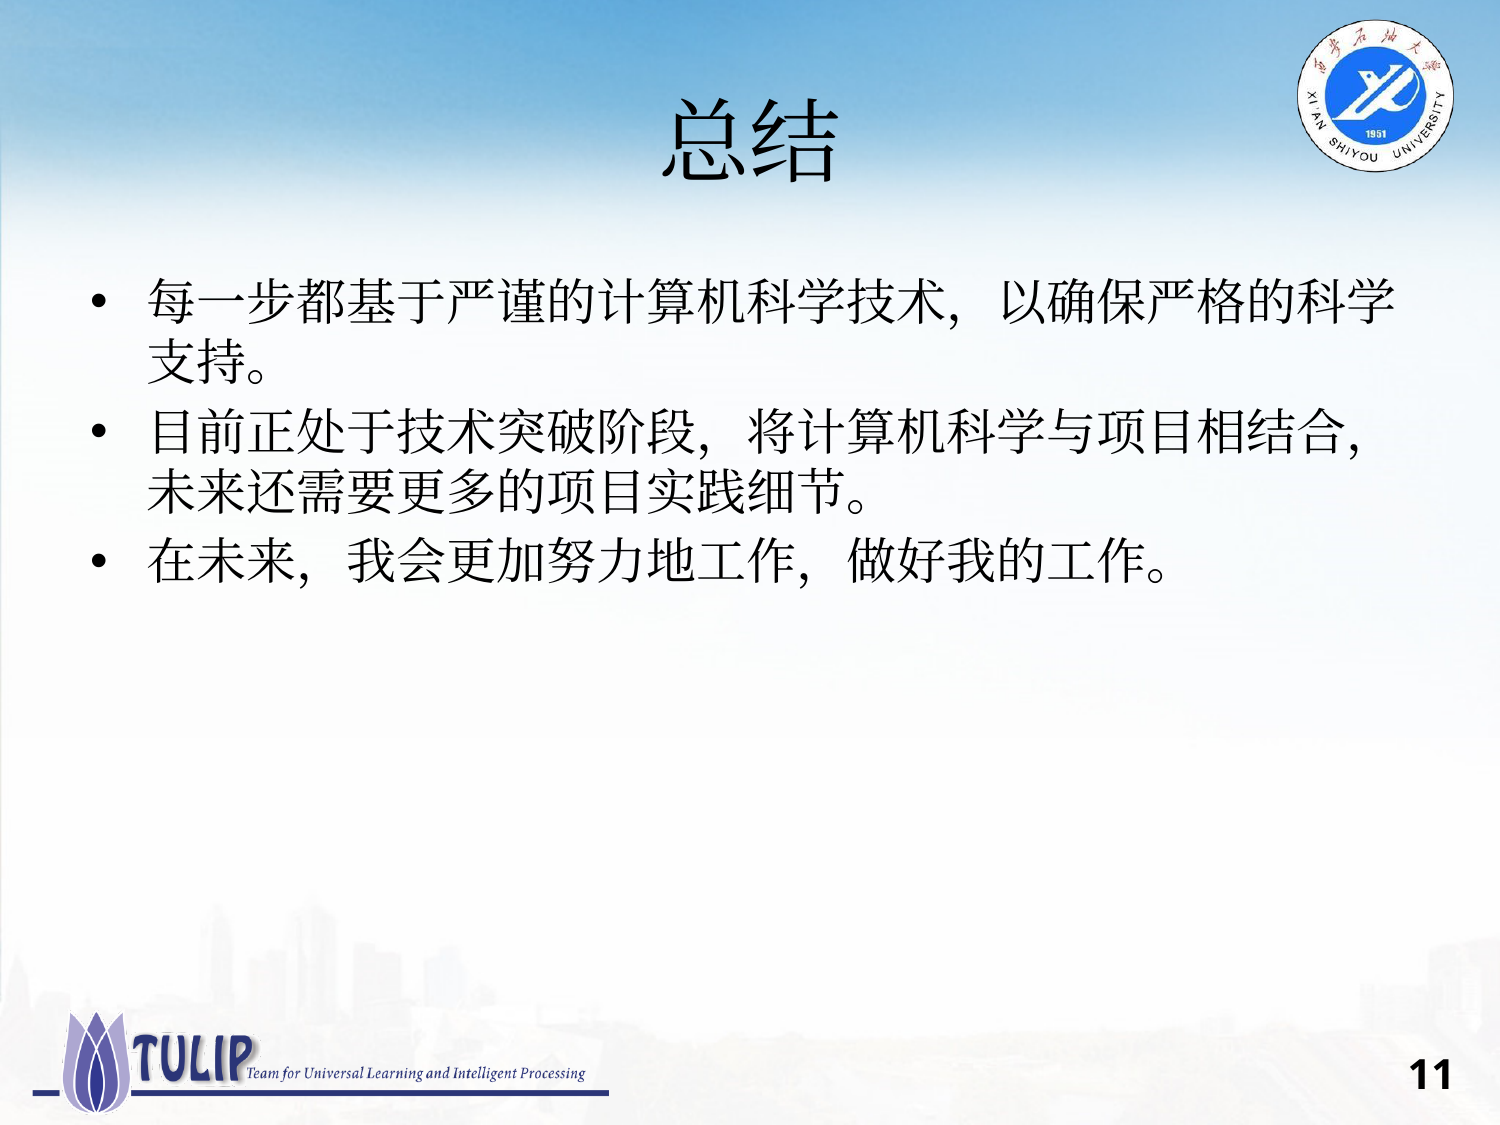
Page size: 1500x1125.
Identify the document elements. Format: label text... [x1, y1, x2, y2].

slide_number 10 [1120, 1045, 1471, 1106]
picture [0, 0, 1500, 1125]
title 总结 [75, 45, 1425, 233]
list 每一步都基于严谨的计算机科学技术，以确保严格的科学支持。 目前正处于技术突破阶段，将计算机科学与项目相结合，未来还需要更多的项目实践细节。 在未来，我会更加努力地工作，做好我的工作。 [75, 262, 1425, 1005]
